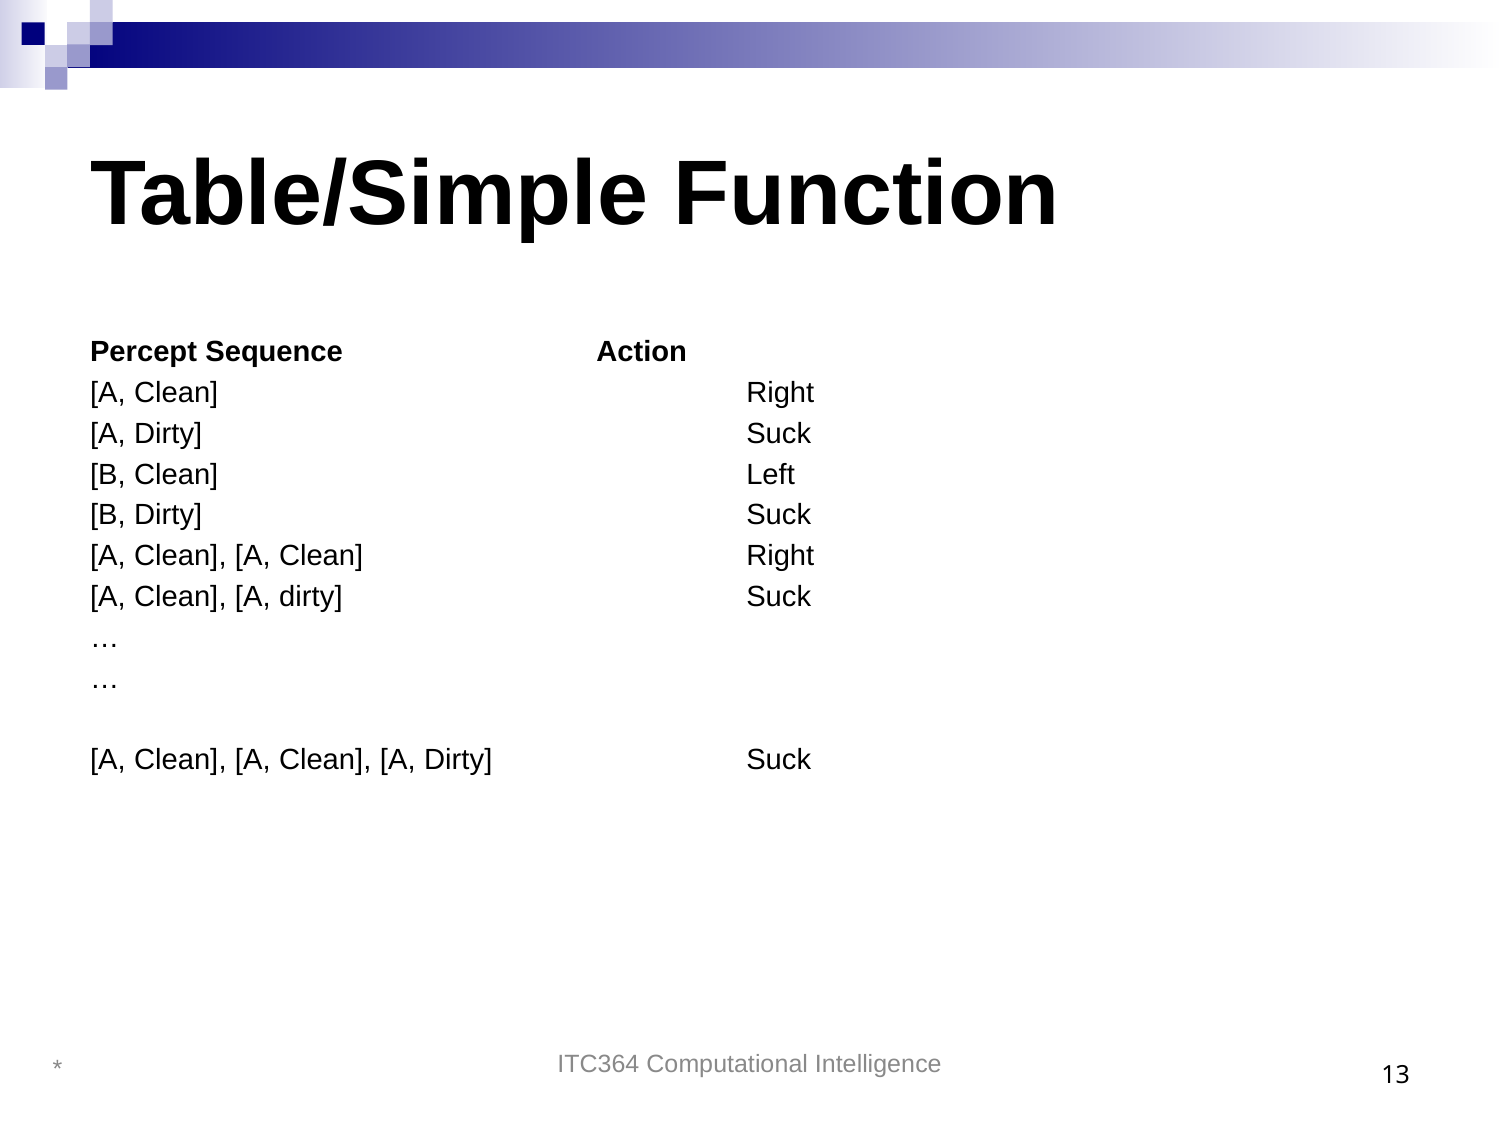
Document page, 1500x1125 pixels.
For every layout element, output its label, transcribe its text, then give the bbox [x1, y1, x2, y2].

list Percept Sequence Action [A, Clean] Right [A, Dirty] Suck [B, Clean] Left [B, Dirty] Suck [A, Clean], [A, Clean] Right [A, Clean], [A, dirty] Suck … … [A, Clean], [A, Clean], [A, Dirty] Suck [75, 324, 1425, 963]
text_box ‹#› [1074, 1024, 1425, 1100]
text_box ITC364 Computational Intelligence [512, 1024, 988, 1100]
title Table/Simple Function [75, 75, 1425, 300]
